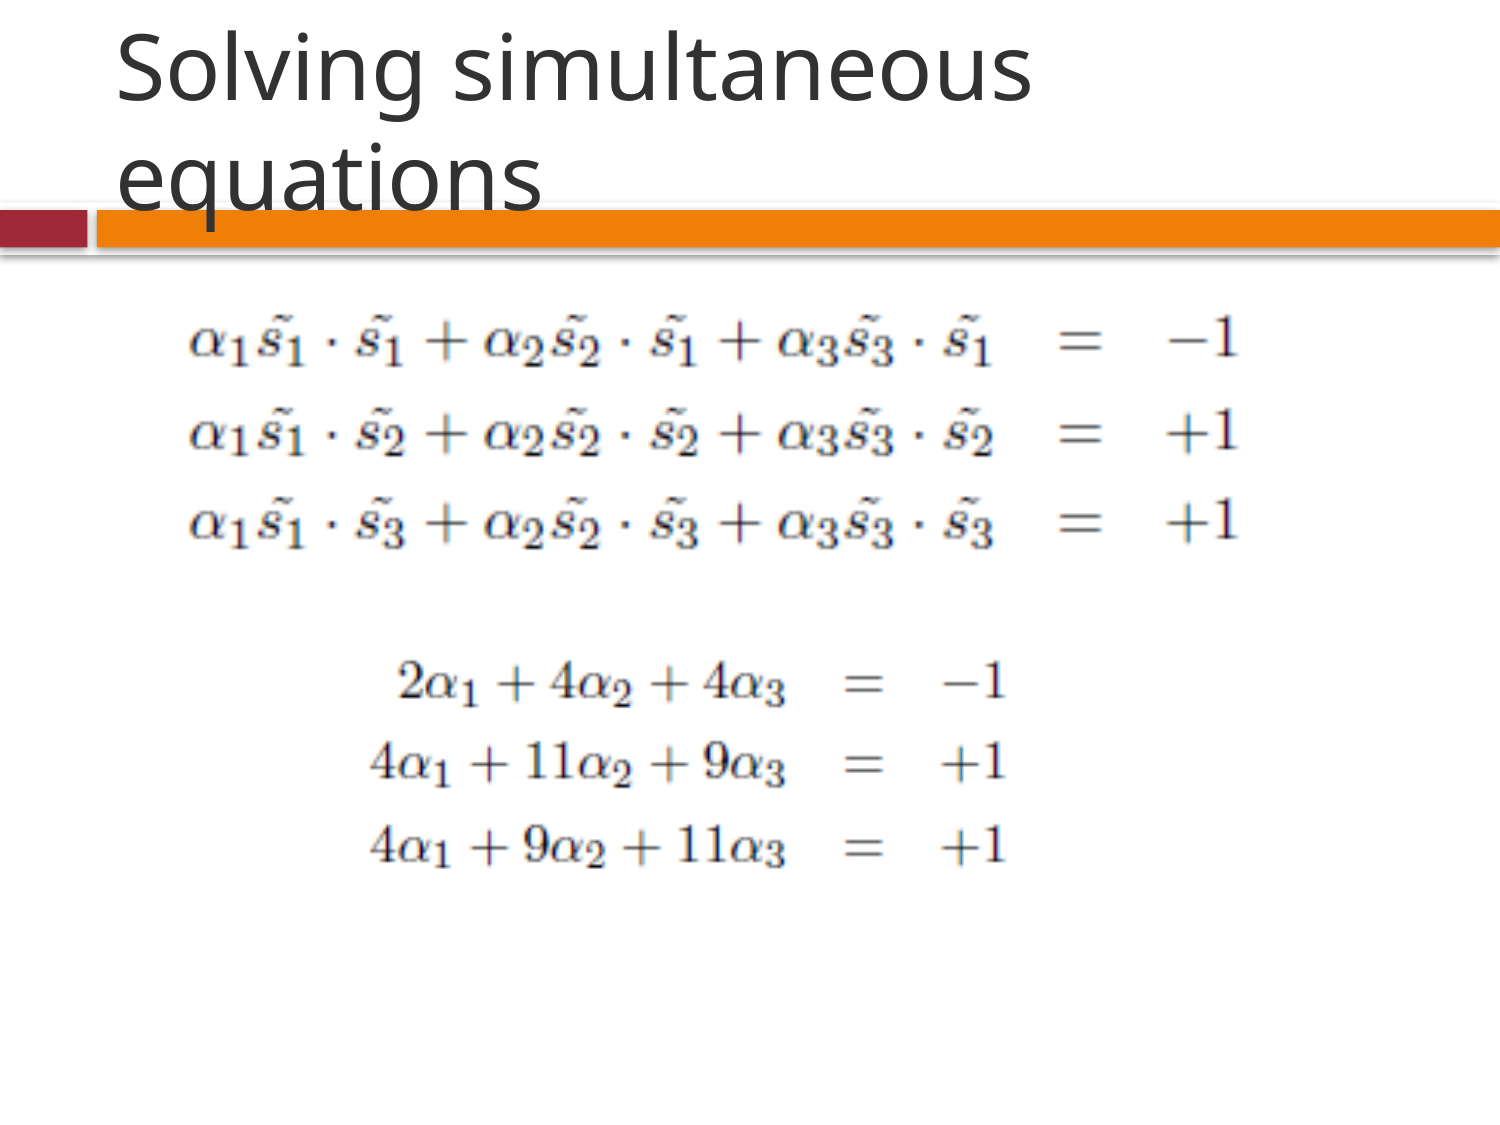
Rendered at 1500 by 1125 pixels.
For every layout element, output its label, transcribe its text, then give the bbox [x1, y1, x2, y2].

picture [349, 637, 1038, 901]
title Solving simultaneous equations [100, 37, 1438, 200]
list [174, 299, 1268, 588]
